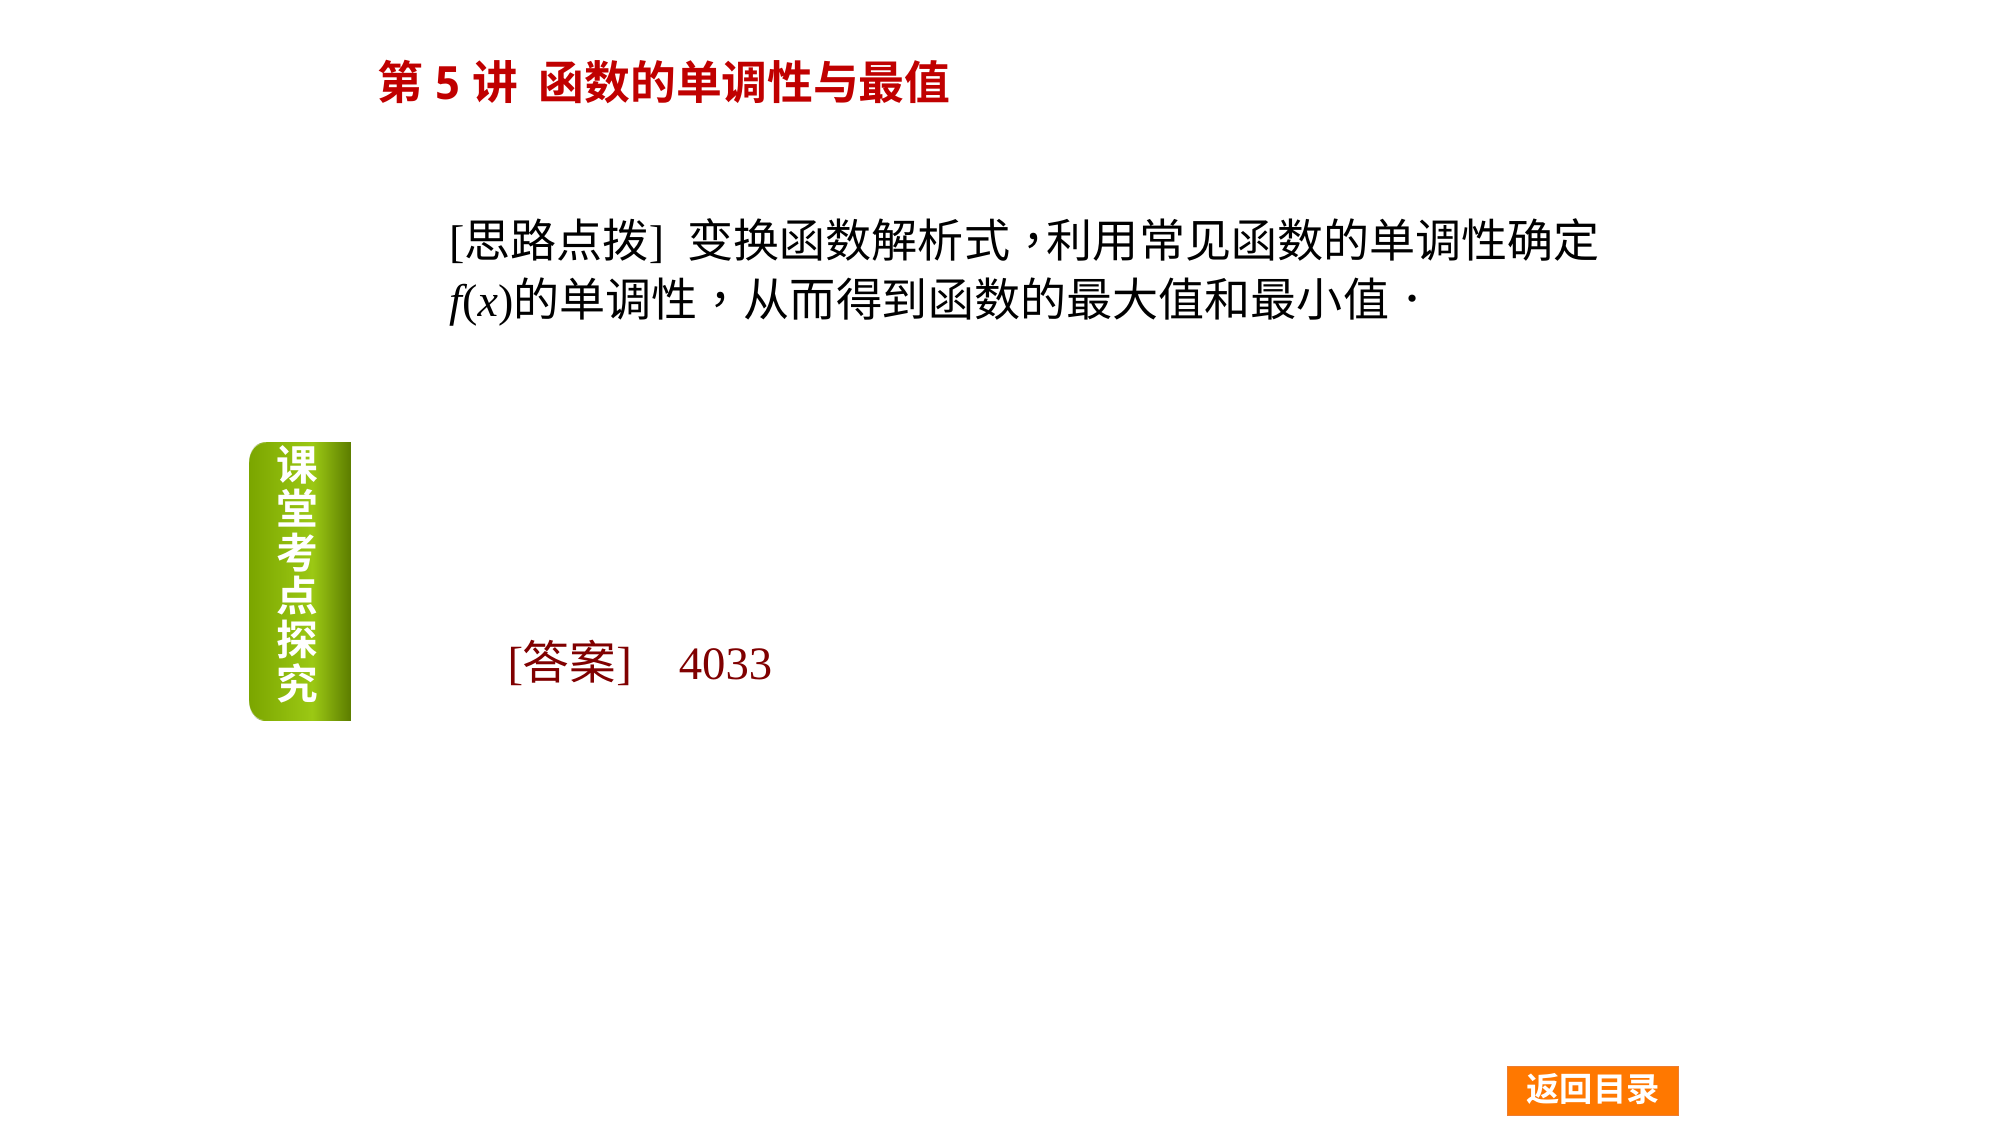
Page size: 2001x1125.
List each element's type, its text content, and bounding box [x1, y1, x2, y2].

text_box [249, 437, 351, 722]
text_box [449, 210, 1600, 605]
text_box 第5讲 函数的单调性与最值 [362, 42, 1461, 121]
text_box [413, 632, 1596, 973]
text_box 返回目录 [1507, 1066, 1679, 1116]
